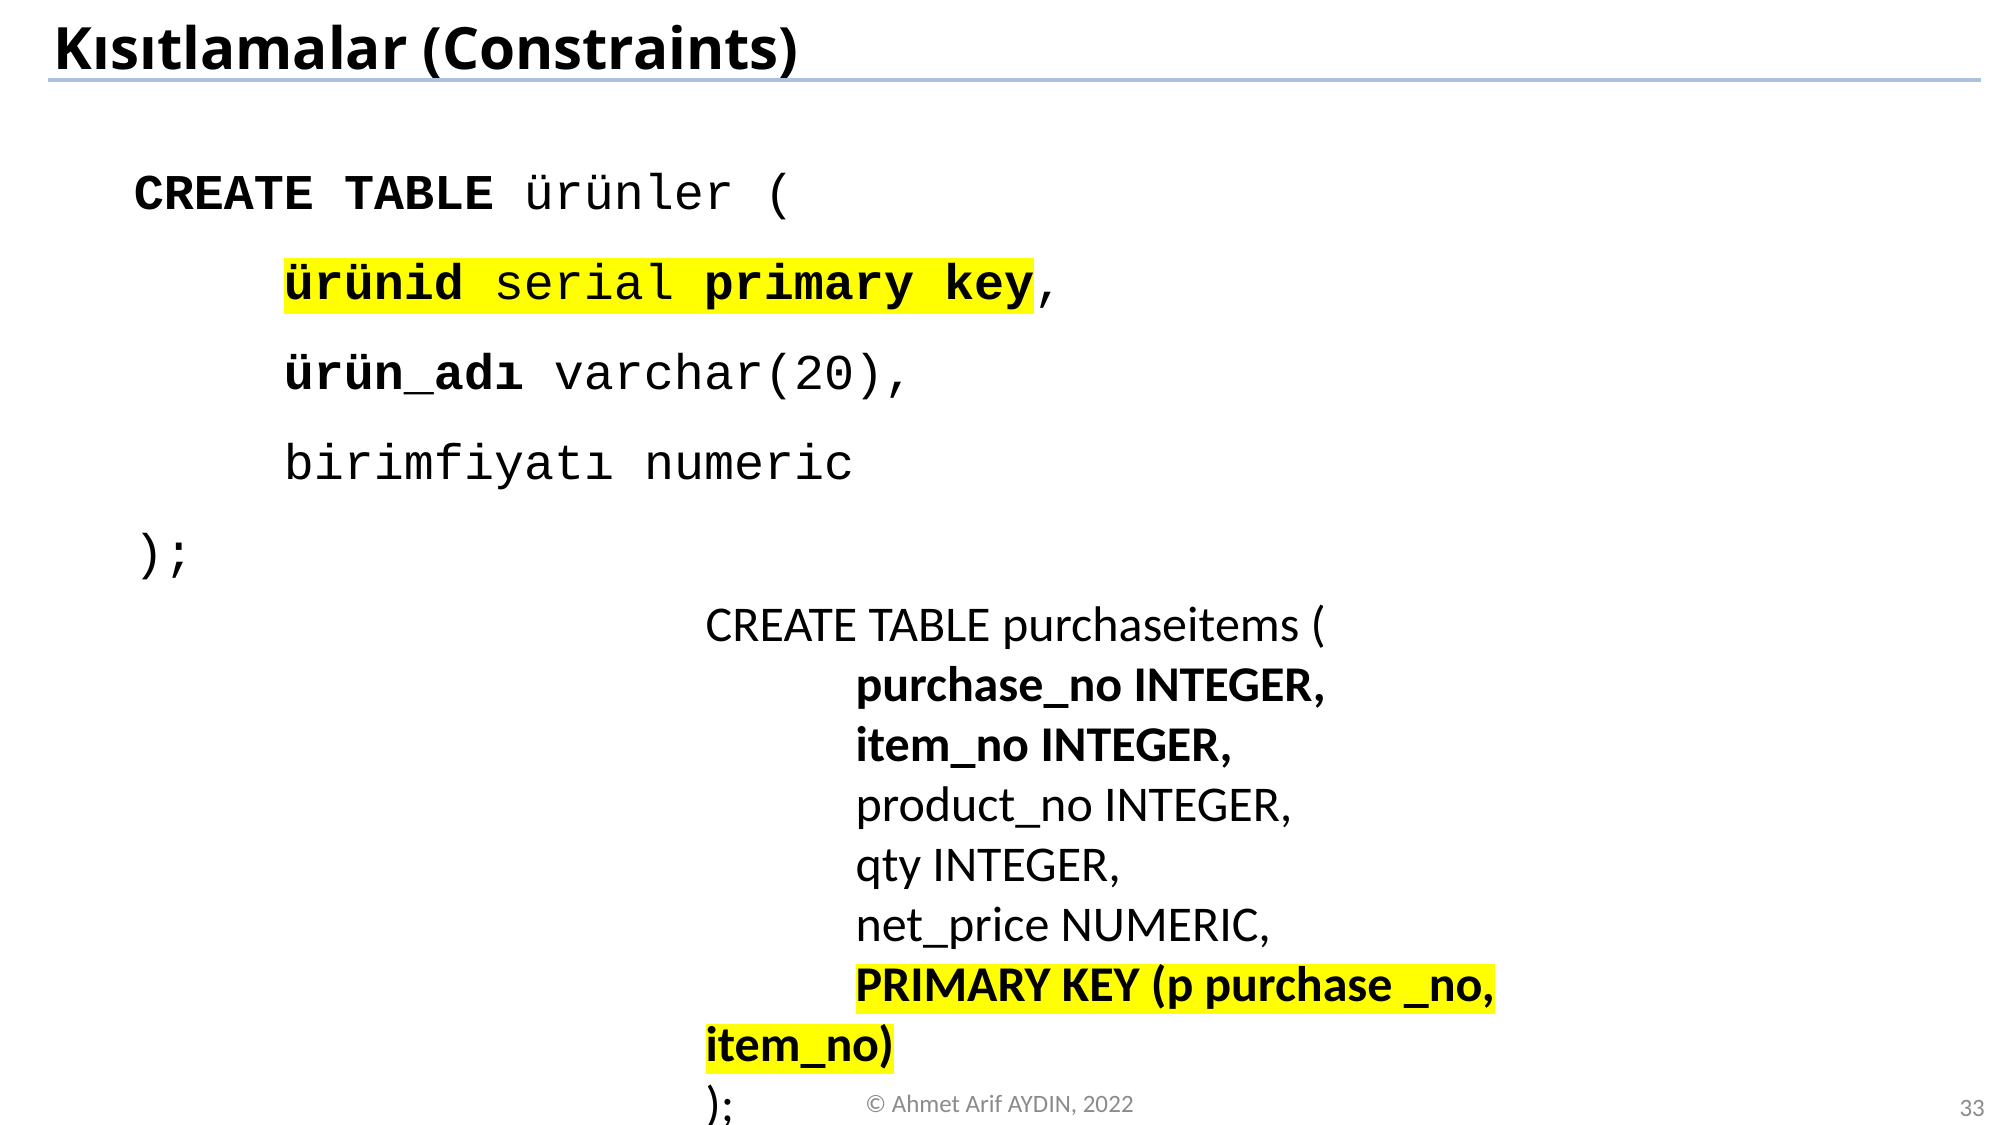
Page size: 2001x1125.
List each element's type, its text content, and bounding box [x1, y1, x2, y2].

footer © Ahmet Arif AYDIN, 2022 [662, 1083, 1338, 1122]
text_box Kısıtlamalar (Constraints) [38, 6, 1808, 96]
text_box CREATE TABLE ürünler ( ürünid serial primary key, ürün_adı varchar(20), birimfiyatı numeric ); [119, 122, 1542, 587]
slide_number 33 [1550, 1087, 2000, 1125]
text_box CREATE TABLE purchaseitems ( purchase_no INTEGER, item_no INTEGER, product_no INTEGER, qty INTEGER, net_price NUMERIC, PRIMARY KEY (p purchase _no, item_no) ); [690, 583, 1692, 1125]
